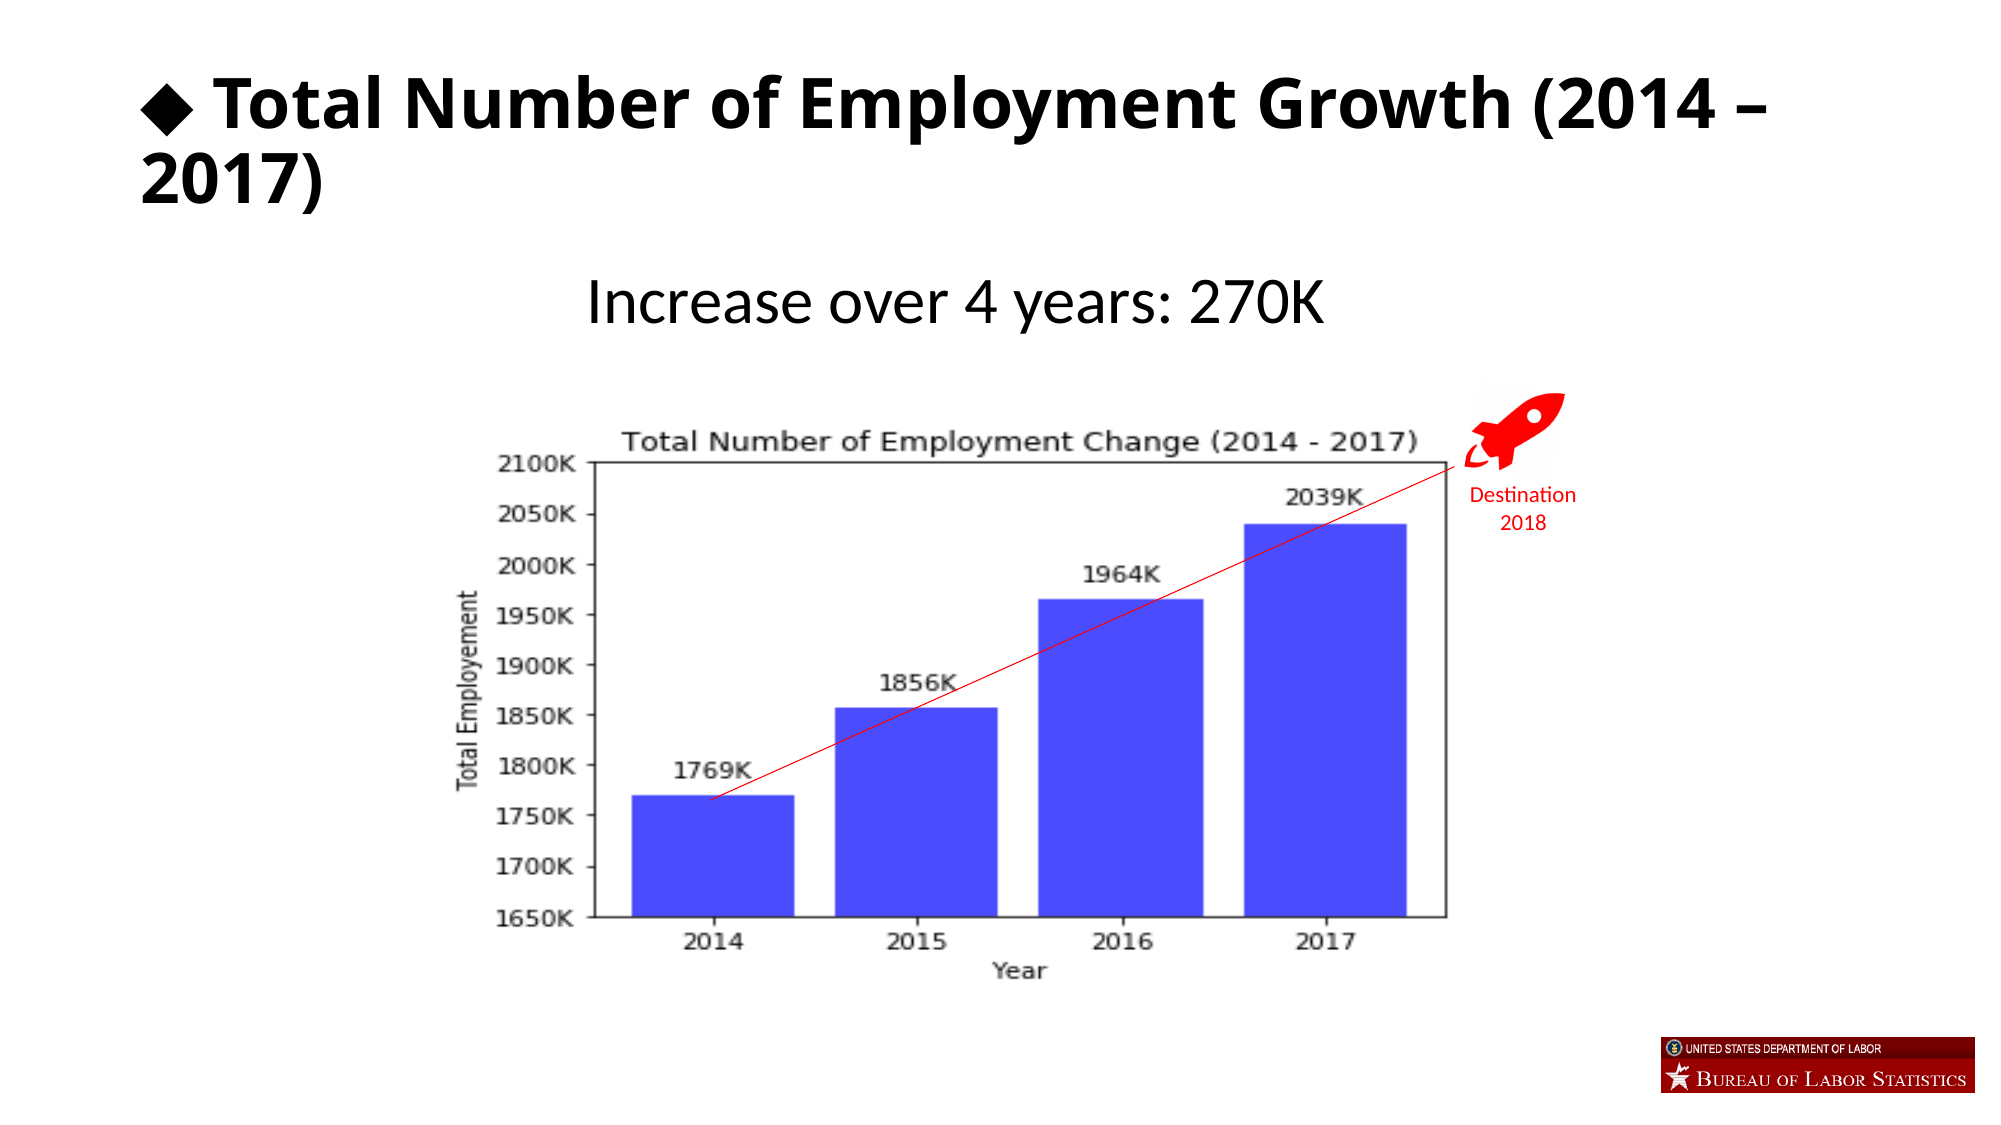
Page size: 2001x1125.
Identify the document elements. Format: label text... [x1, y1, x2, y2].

picture [1661, 1037, 1975, 1093]
picture [442, 380, 1565, 996]
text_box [710, 466, 1455, 800]
title ◆ Total Number of Employment Growth (2014 – 2017) [125, 60, 1851, 278]
text_box Destination 2018 [1471, 472, 1592, 543]
list Increase over 4 years: 270K [571, 210, 1379, 346]
